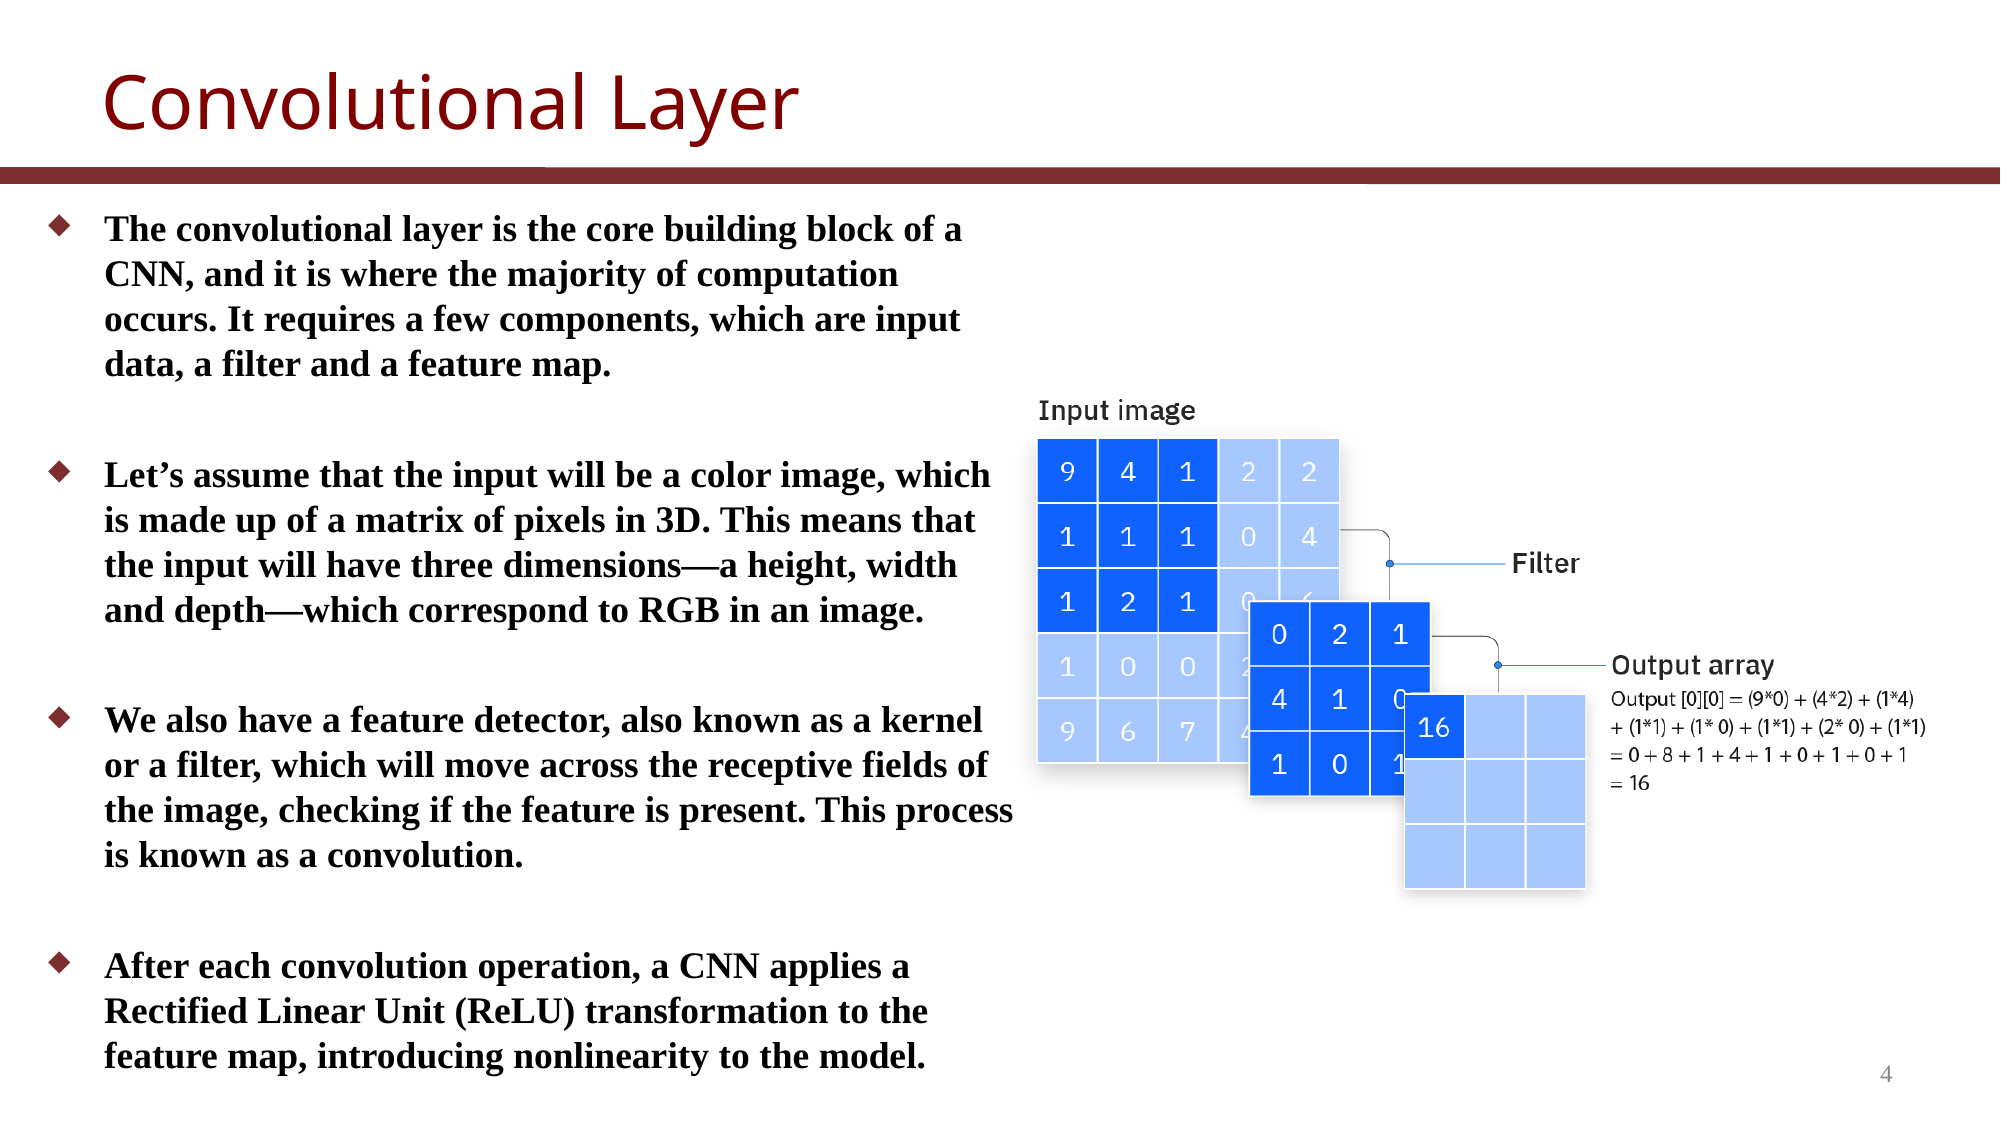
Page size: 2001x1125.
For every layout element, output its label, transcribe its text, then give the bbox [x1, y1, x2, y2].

list The convolutional layer is the core building block of a CNN, and it is where the majority of computation occurs. It requires a few components, which are input data, a filter and a feature map. Let’s assume that the input will be a color image, which is made up of a matrix of pixels in 3D. This means that the input will have three dimensions—a height, width and depth—which correspond to RGB in an image. We also have a feature detector, also known as a kernel or a filter, which will move across the receptive fields of the image, checking if the feature is present. This process is known as a convolution. After each convolution operation, a CNN applies a Rectified Linear Unit (ReLU) transformation to the feature map, introducing nonlinearity to the model. [40, 155, 1024, 1017]
picture [999, 372, 1983, 927]
slide_number 4 [1854, 1049, 1901, 1096]
title Convolutional Layer [93, 34, 1907, 165]
